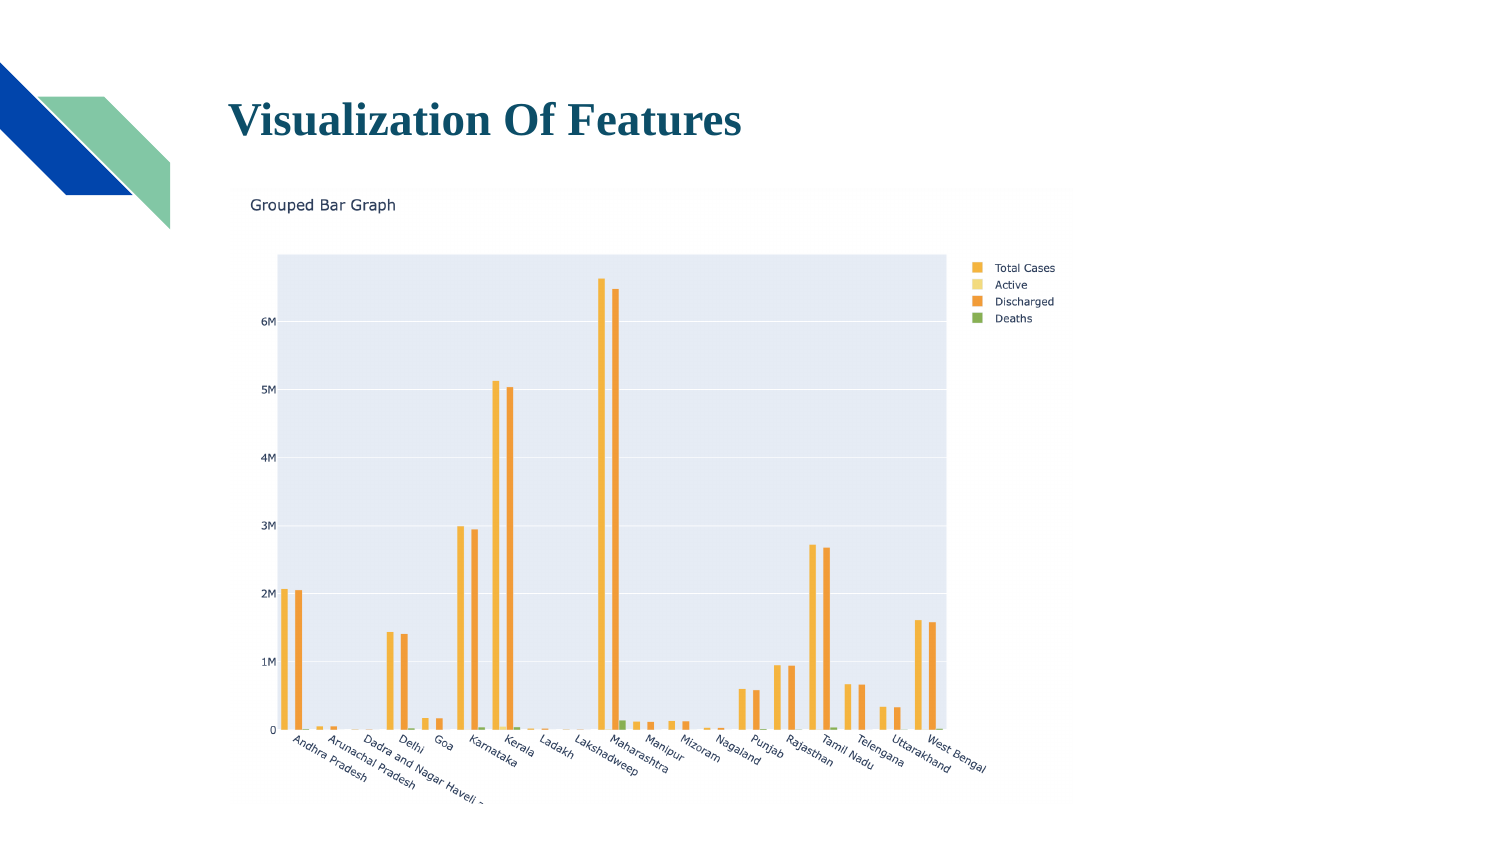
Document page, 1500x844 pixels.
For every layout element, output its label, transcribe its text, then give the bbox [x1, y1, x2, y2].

title Visualization Of Features [212, 64, 1368, 215]
picture [230, 188, 1074, 804]
